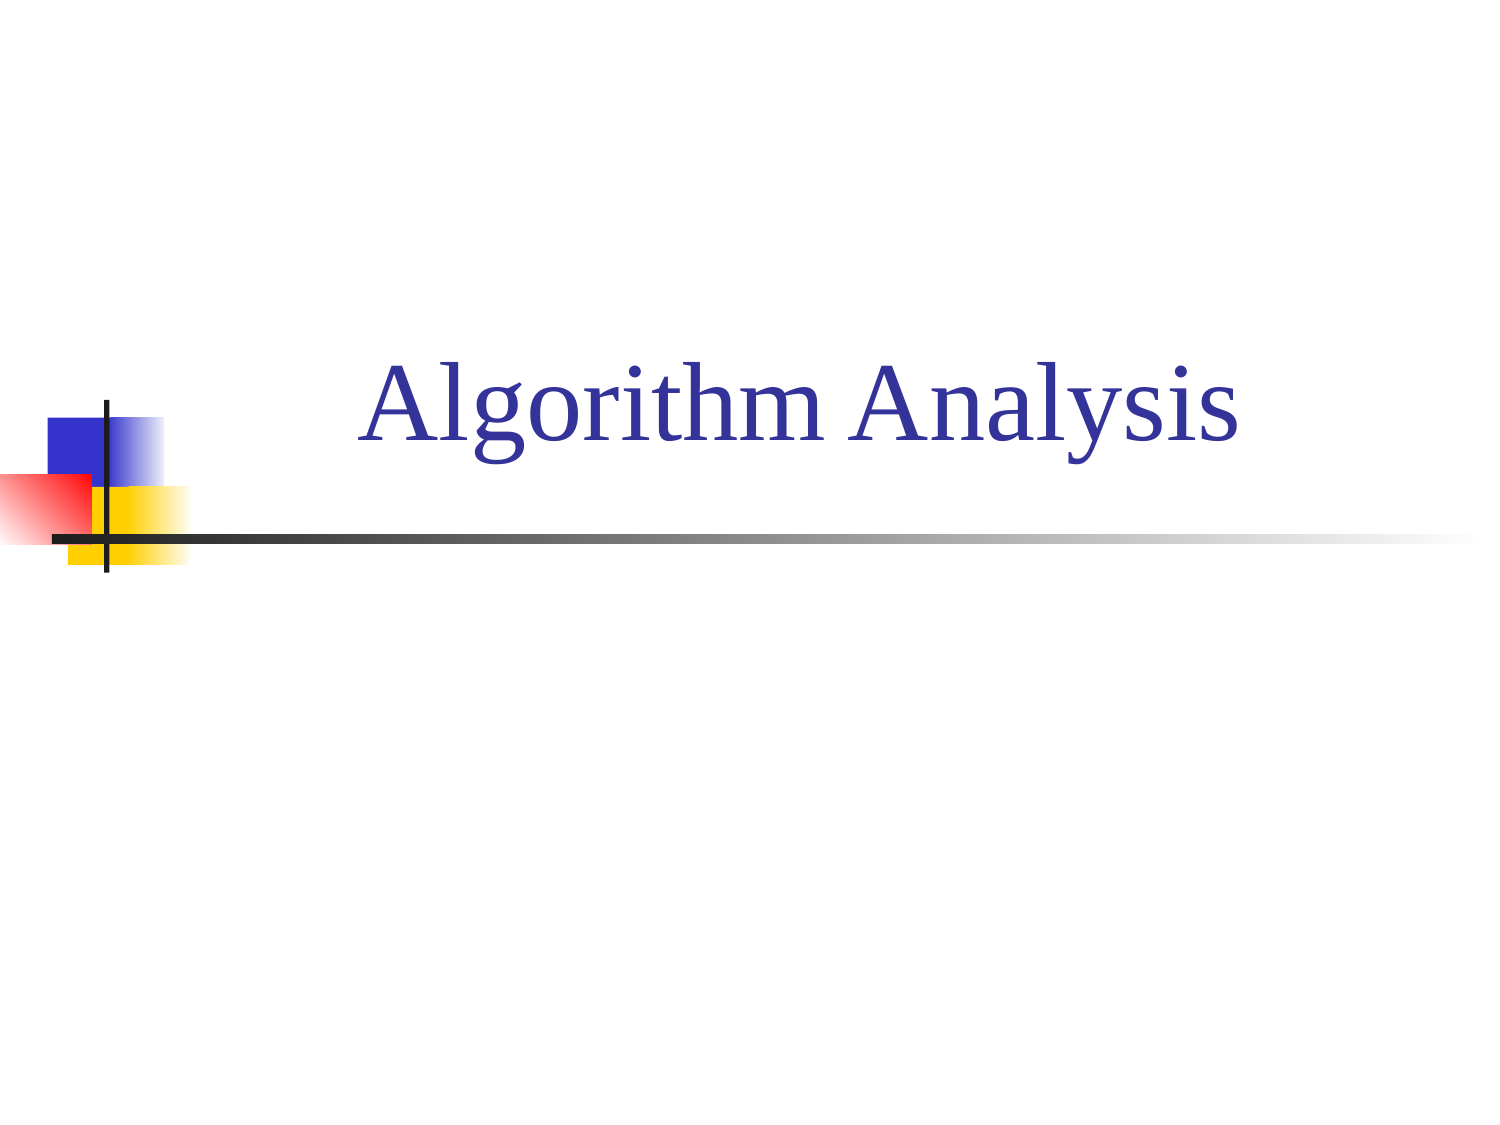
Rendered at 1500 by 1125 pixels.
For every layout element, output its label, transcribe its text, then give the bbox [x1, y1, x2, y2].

title Algorithm Analysis [162, 275, 1438, 515]
